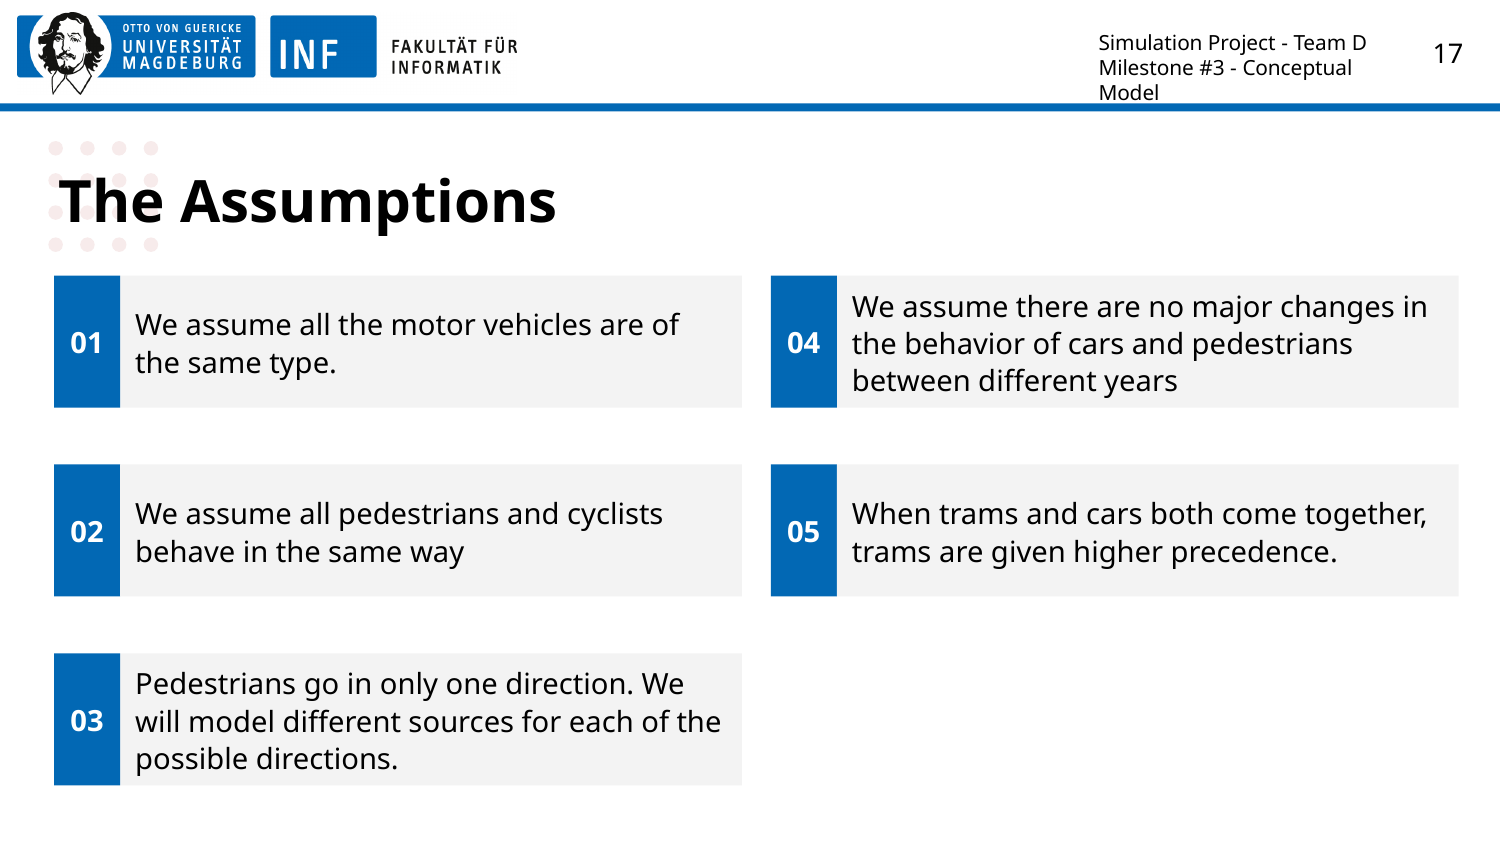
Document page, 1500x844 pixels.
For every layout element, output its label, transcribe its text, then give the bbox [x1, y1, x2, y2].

text_box 05 [770, 464, 836, 597]
text_box When trams and cars both come together, trams are given higher precedence. [836, 464, 1459, 597]
text_box 02 [54, 464, 120, 597]
slide_number ‹#› [1434, 21, 1479, 86]
title The Assumptions [43, 148, 771, 255]
text_box We assume there are no major changes in the behavior of cars and pedestrians between different years [837, 275, 1459, 408]
text_box 04 [770, 275, 837, 408]
text_box We assume all pedestrians and cyclists behave in the same way [120, 464, 742, 597]
text_box 03 [54, 653, 121, 786]
text_box Simulation Project - Team D Milestone #3 - Conceptual Model [1083, 14, 1434, 100]
picture [17, 12, 517, 95]
text_box We assume all the motor vehicles are of the same type. [121, 275, 742, 408]
text_box Pedestrians go in only one direction. We will model different sources for each of the possible directions. [121, 653, 742, 786]
text_box 01 [54, 275, 121, 408]
